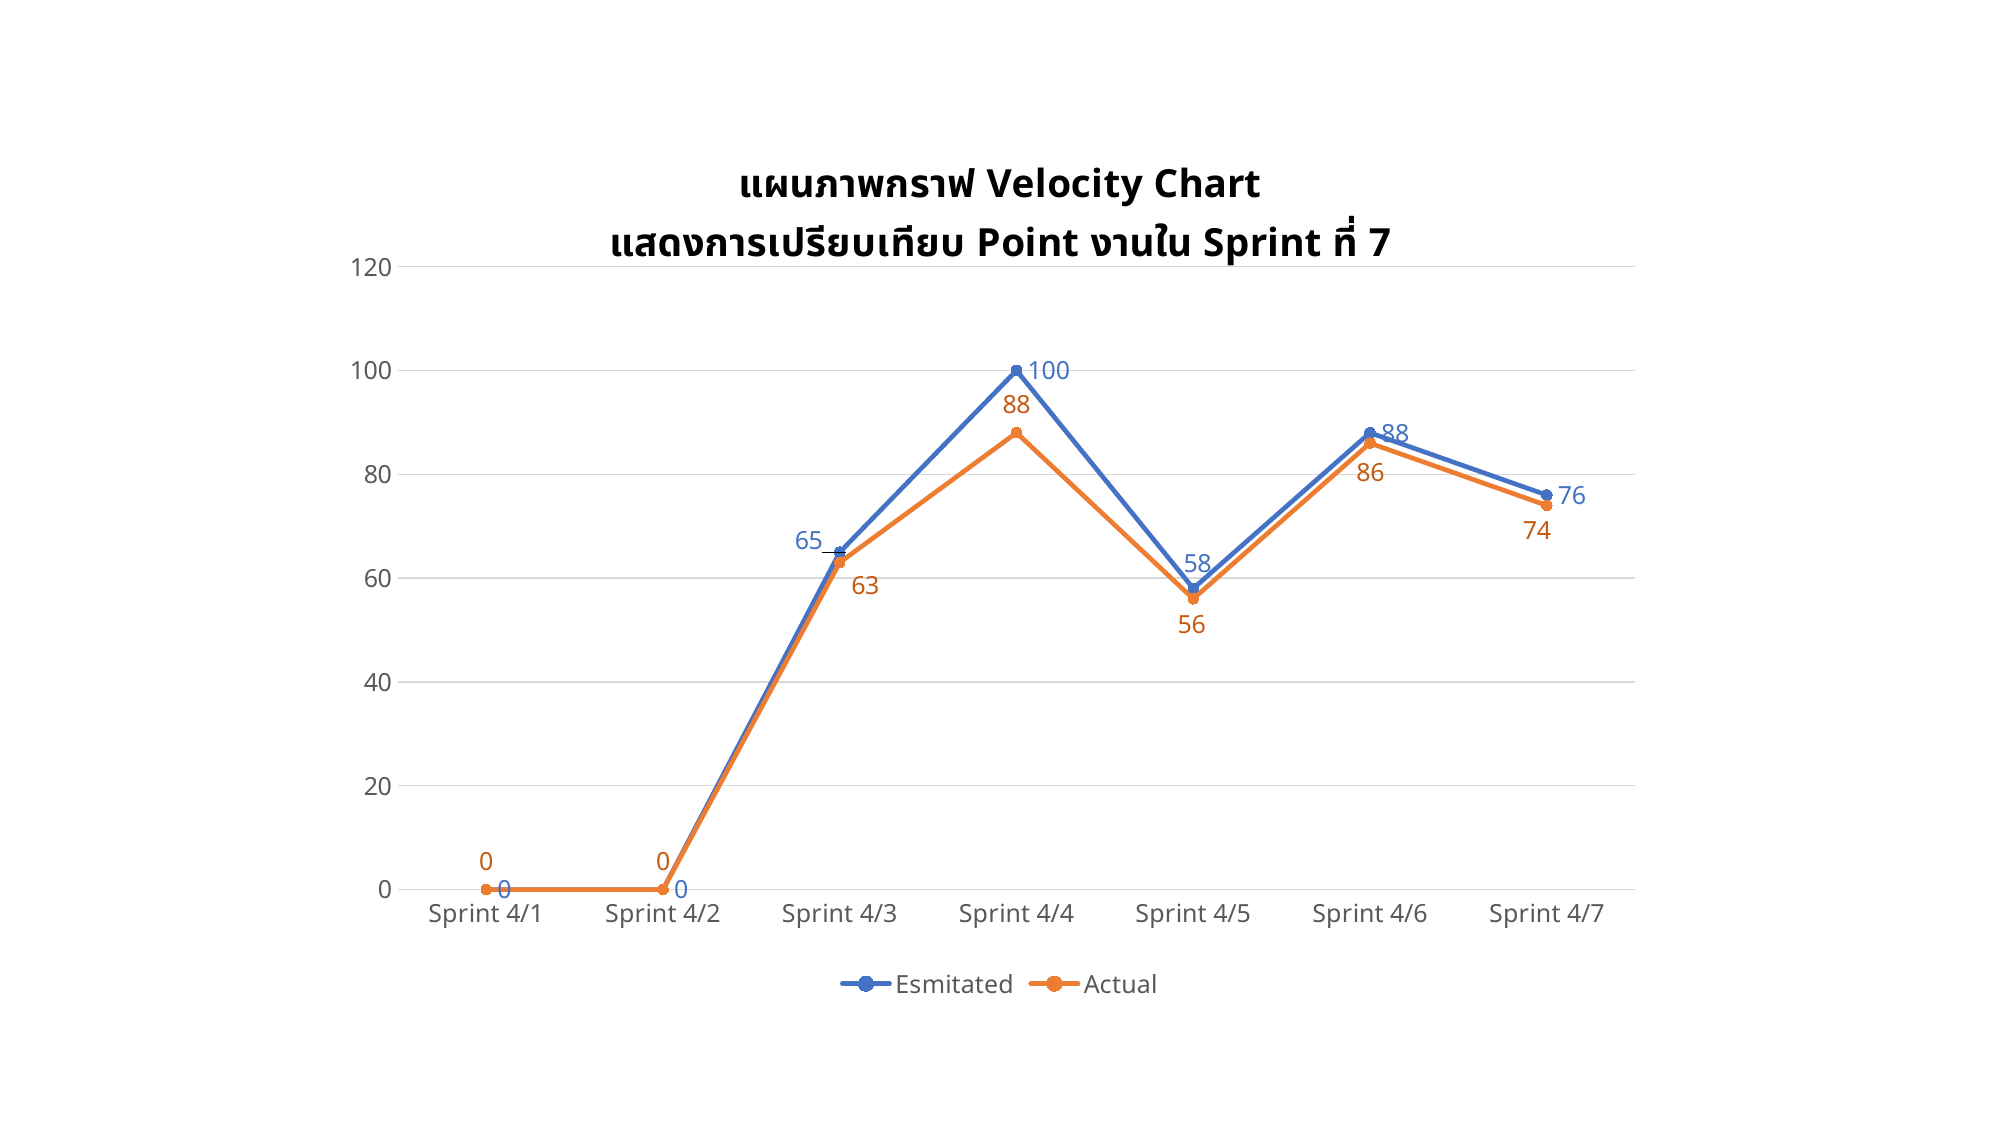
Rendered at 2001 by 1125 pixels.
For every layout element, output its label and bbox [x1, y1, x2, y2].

chart [333, 117, 1667, 1007]
